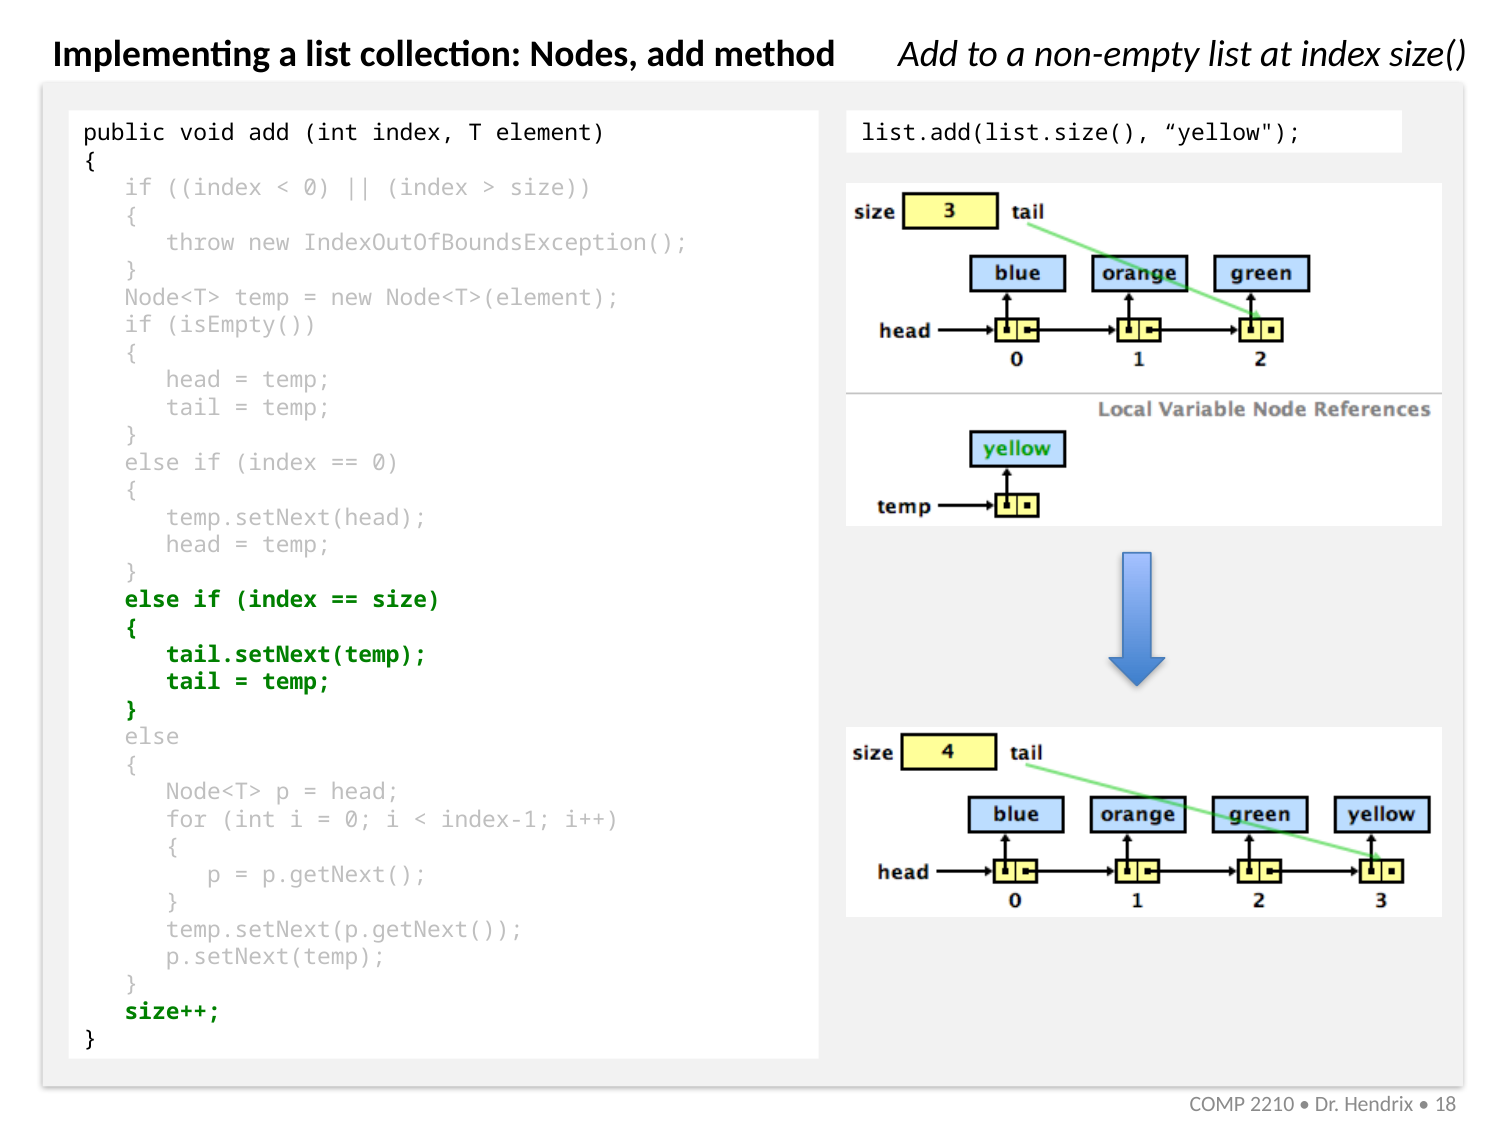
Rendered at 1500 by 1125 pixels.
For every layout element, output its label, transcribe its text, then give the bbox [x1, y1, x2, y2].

text_box Implementing a list collection: Nodes, add method [37, 21, 852, 81]
picture [846, 183, 1443, 527]
text_box public void add (int index, T element) { if ((index < 0) || (index > size)) { throw new IndexOutOfBoundsException(); } Node<T> temp = new Node<T>(element); if (isEmpty()) { head = temp; tail = temp; } else if (index == 0) { temp.setNext(head); head = temp; } else if (index == size) { tail.setNext(temp); tail = temp; } else { Node<T> p = head; for (int i = 0; i < index-1; i++) { p = p.getNext(); } temp.setNext(p.getNext()); p.setNext(temp); } size++; } [68, 110, 819, 1059]
text_box [1108, 551, 1166, 687]
text_box Add to a non-empty list at index size() [883, 21, 1483, 81]
picture [846, 727, 1443, 917]
text_box list.add(list.size(), “yellow"); [846, 110, 1402, 153]
